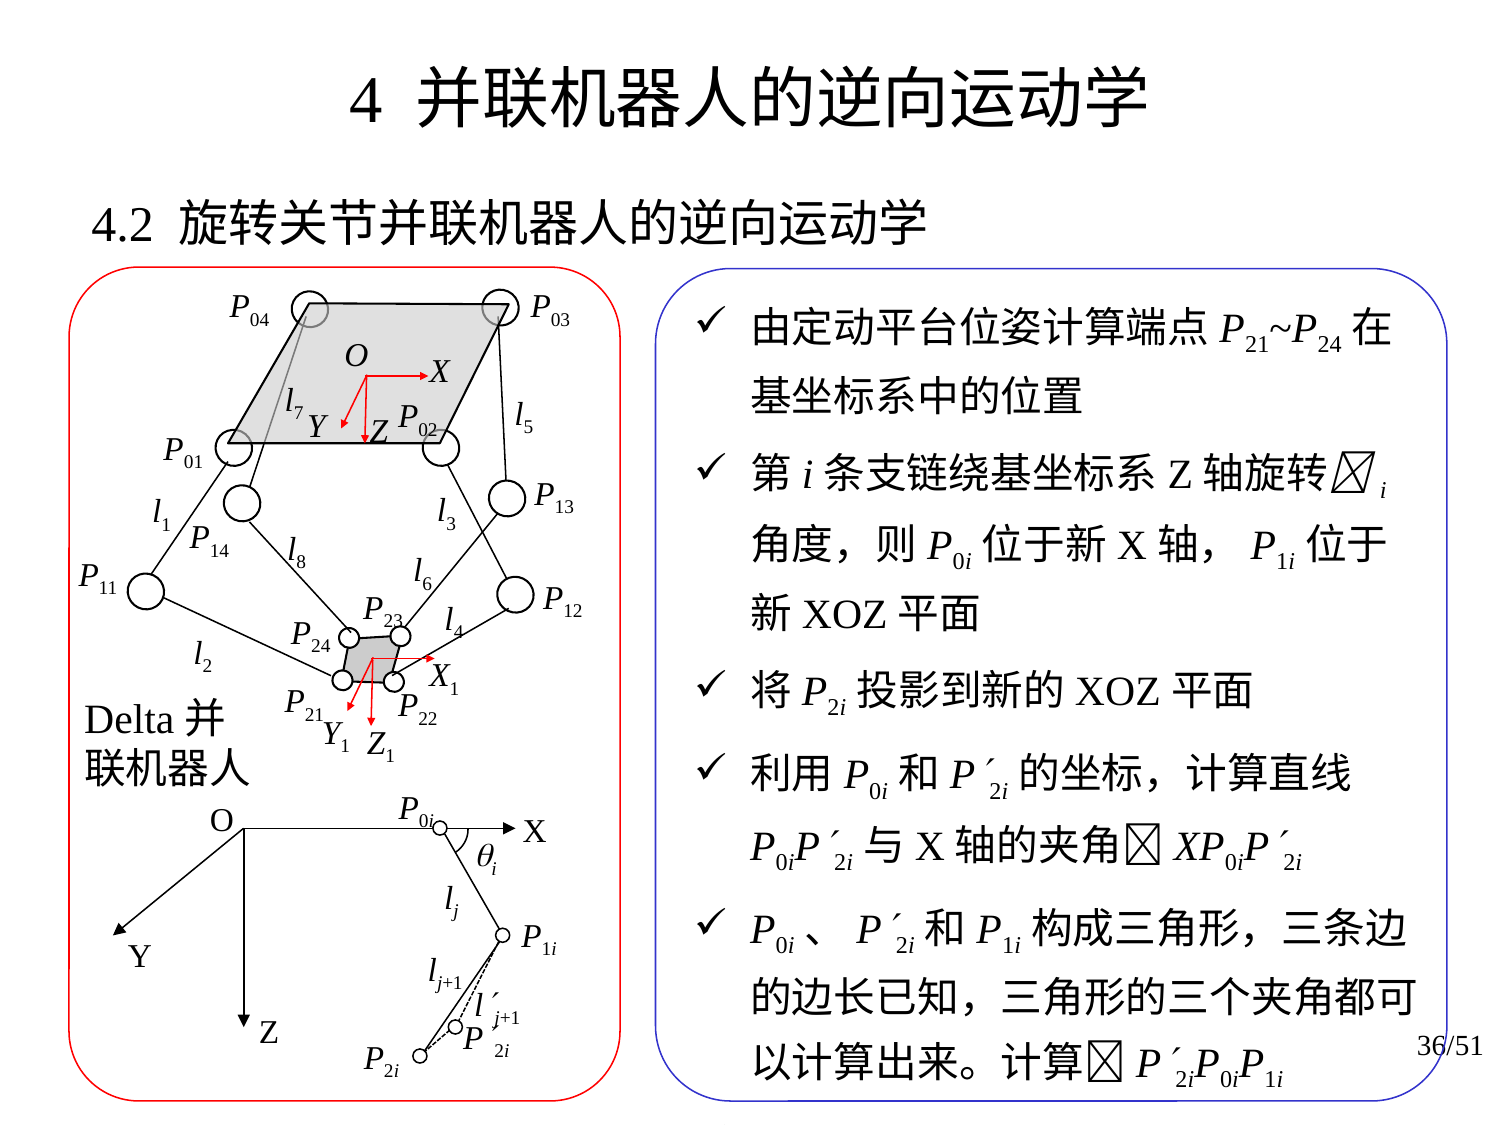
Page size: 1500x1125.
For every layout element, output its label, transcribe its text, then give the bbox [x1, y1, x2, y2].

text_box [112, 779, 573, 1083]
text_box [694, 268, 1409, 278]
text_box [1436, 304, 1447, 1065]
text_box [68, 297, 621, 1101]
slide_number 36/51 [1436, 1018, 1500, 1095]
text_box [72, 266, 604, 767]
text_box [655, 289, 679, 1081]
title 4 并联机器人的逆向运动学 [112, 31, 1388, 161]
text_box 4.2 旋转关节并联机器人的逆向运动学 [76, 184, 987, 260]
text_box 由定动平台位姿计算端点P21~P24在基坐标系中的位置 第i条支链绕基坐标系Z轴旋转i角度，则P0i位于新X轴，P1i位于新XOZ平面 将P2i投影到新的XOZ平面 利用P0i和P2i的坐标，计算直线P0iP2i与X轴的夹角XP0iP2i P0i、P2i和P1i构成三角形，三条边的边长已知，三角形的三个夹角都可以计算出来。计算P2iP0iP1i i=XP0iP2i-P2iP0iP1i [679, 278, 1436, 1125]
text_box Delta并联机器人 [69, 772, 277, 799]
